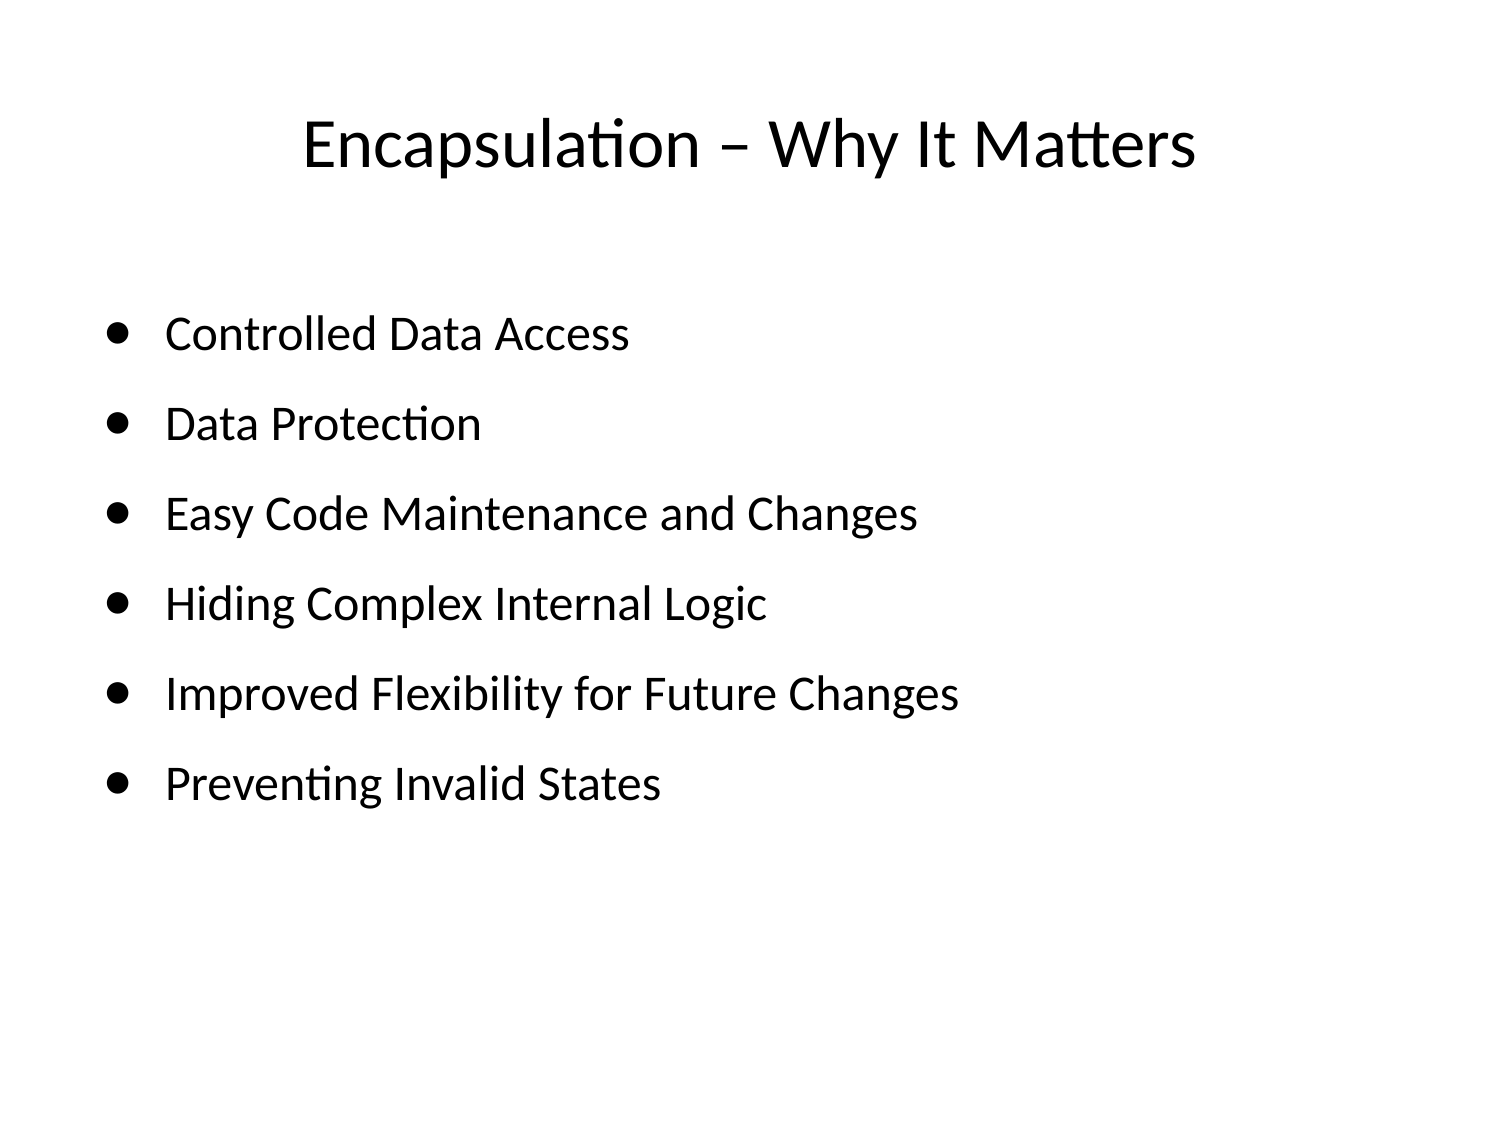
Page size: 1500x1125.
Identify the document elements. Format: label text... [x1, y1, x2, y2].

title Encapsulation – Why It Matters [75, 45, 1425, 233]
list Controlled Data Access Data Protection Easy Code Maintenance and Changes Hiding Complex Internal Logic Improved Flexibility for Future Changes Preventing Invalid States [75, 262, 1425, 1005]
